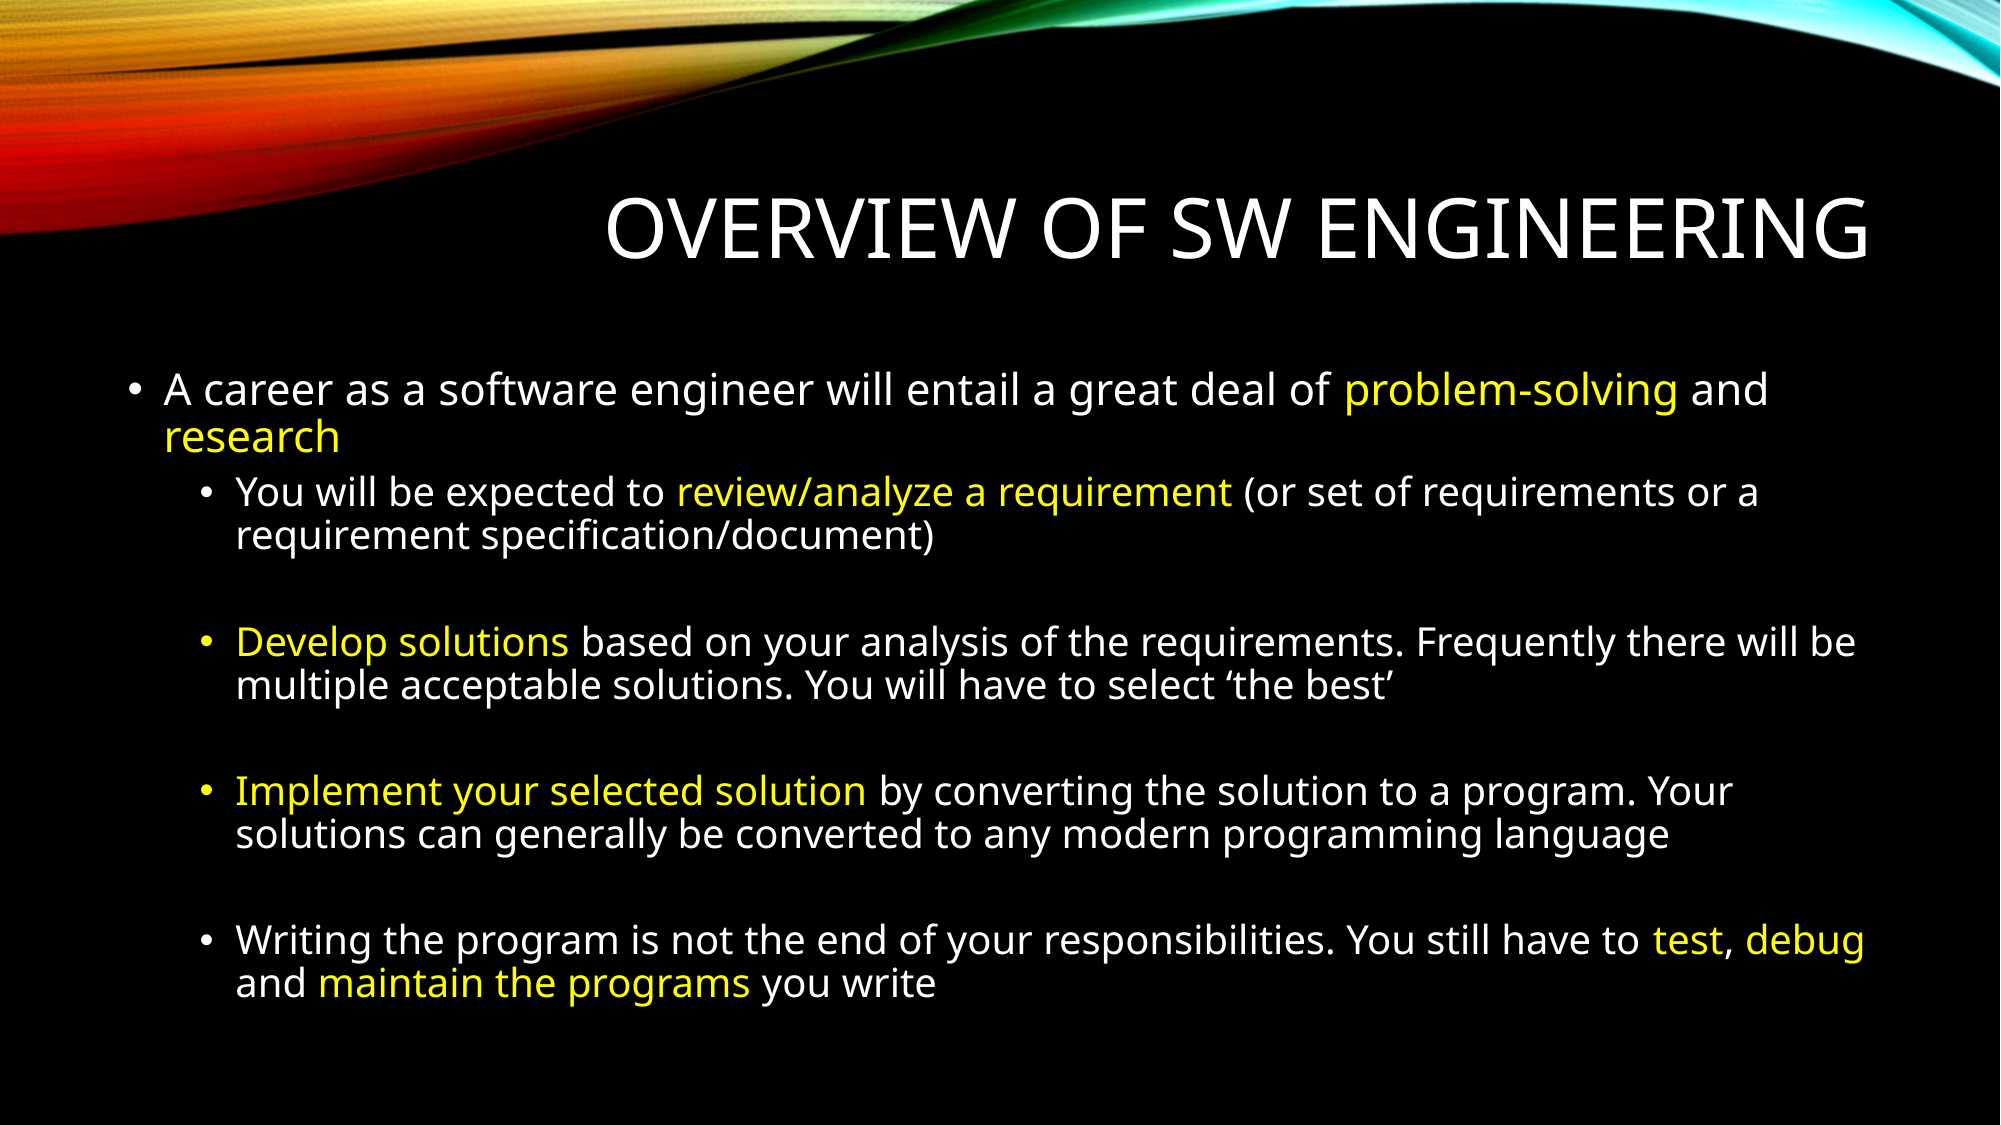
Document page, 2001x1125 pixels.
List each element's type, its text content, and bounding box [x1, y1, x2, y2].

title Overview of SW Engineering [474, 125, 1888, 338]
list A career as a software engineer will entail a great deal of problem-solving and research You will be expected to review/analyze a requirement (or set of requirements or a requirement specification/document) Develop solutions based on your analysis of the requirements. Frequently there will be multiple acceptable solutions. You will have to select ‘the best’ Implement your selected solution by converting the solution to a program. Your solutions can generally be converted to any modern programming language Writing the program is not the end of your responsibilities. You still have to test, debug and maintain the programs you write [112, 360, 1888, 1021]
picture [0, 0, 2000, 237]
